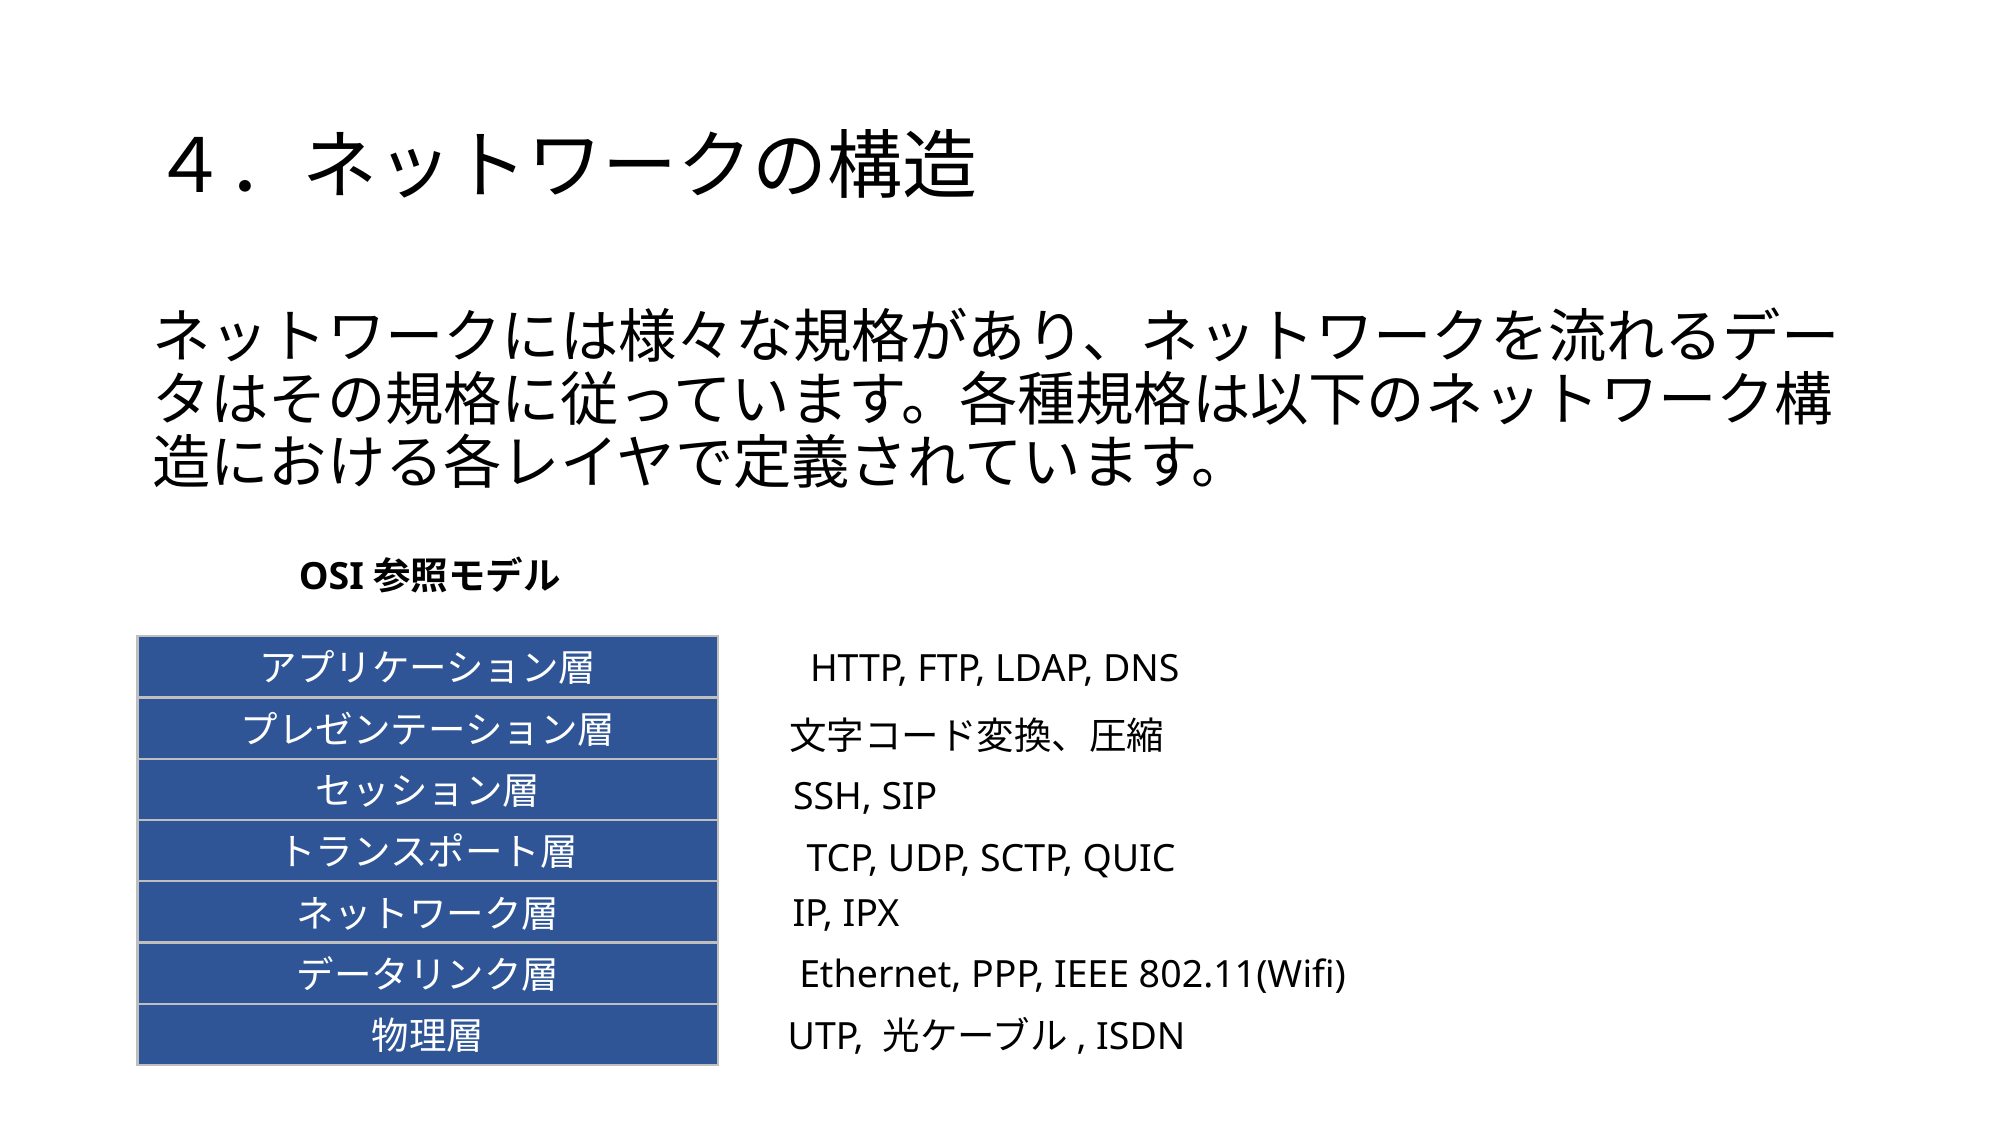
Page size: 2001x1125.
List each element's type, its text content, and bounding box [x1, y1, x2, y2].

text_box SSH, SIP [778, 765, 953, 825]
text_box プレゼンテーション層 [136, 698, 719, 760]
text_box OSI参照モデル [284, 544, 576, 605]
text_box 物理層 [136, 1005, 719, 1066]
text_box Ethernet, PPP, IEEE 802.11(Wifi) [784, 942, 1362, 1003]
text_box 文字コード変換、圧縮 [774, 704, 1180, 765]
text_box UTP, 光ケーブル, ISDN [772, 1004, 1201, 1065]
text_box アプリケーション層 [136, 635, 719, 698]
text_box トランスポート層 [136, 821, 719, 882]
text_box TCP, UDP, SCTP, QUIC [791, 826, 1192, 887]
text_box セッション層 [136, 760, 719, 821]
title ４．ネットワークの構造 [137, 59, 1863, 278]
text_box データリンク層 [136, 944, 719, 1005]
text_box HTTP, FTP, LDAP, DNS [795, 636, 1195, 696]
list ネットワークには様々な規格があり、ネットワークを流れるデータはその規格に従っています。各種規格は以下のネットワーク構造における各レイヤで定義されています。 [137, 299, 1863, 517]
text_box IP, IPX [777, 882, 915, 942]
text_box ネットワーク層 [136, 882, 719, 944]
